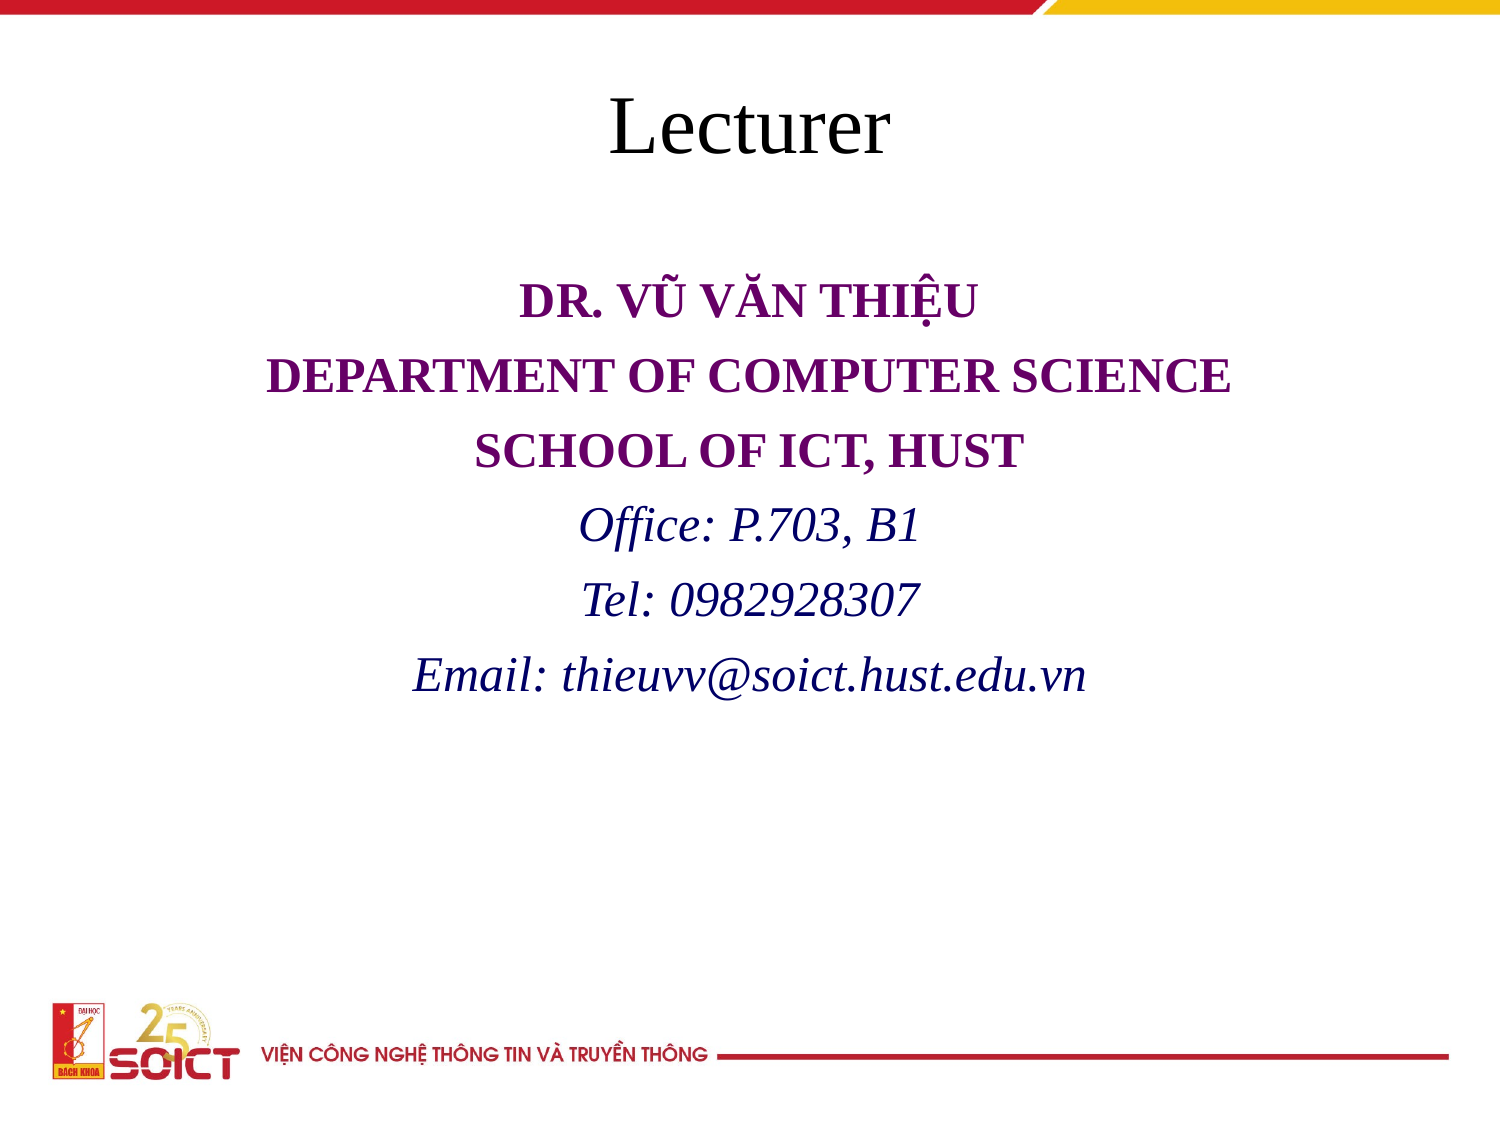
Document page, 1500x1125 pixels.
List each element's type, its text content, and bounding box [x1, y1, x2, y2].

picture [0, 0, 1500, 1125]
title Lecturer [75, 45, 1425, 210]
list DR. VŨ VĂN THIỆU DEPARTMENT OF COMPUTER SCIENCE SCHOOL OF ICT, HUST Office: P.703, B1 Tel: 0982928307 Email: thieuvv@soict.hust.edu.vn [103, 266, 1397, 999]
